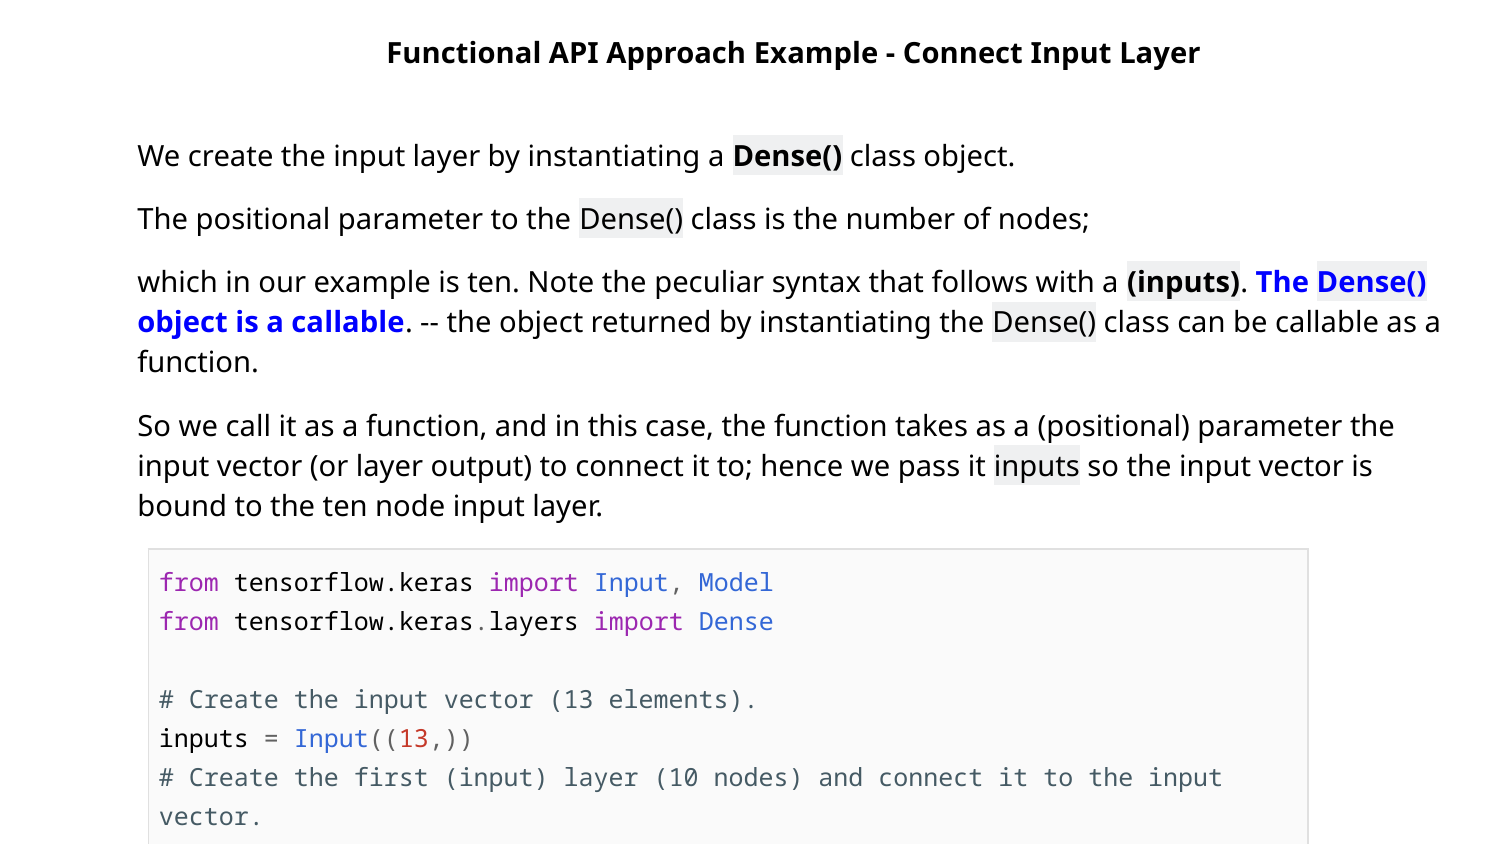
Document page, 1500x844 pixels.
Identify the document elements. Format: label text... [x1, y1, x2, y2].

table_header from tensorflow.keras import Input, Model from tensorflow.keras.layers import Dense # Create the input vector (13 elements). inputs = Input((13,)) # Create the first (input) layer (10 nodes) and connect it to the input vector. input = Dense(10)(inputs) [149, 550, 1307, 844]
text_box Functional API Approach Example - Connect Input Layer We create the input layer by instantiating a Dense() class object. The positional parameter to the Dense() class is the number of nodes; which in our example is ten. Note the peculiar syntax that follows with a (inputs). The Dense() object is a callable. -- the object returned by instantiating the Dense() class can be callable as a function. So we call it as a function, and in this case, the function takes as a (positional) parameter the input vector (or layer output) to connect it to; hence we pass it inputs so the input vector is bound to the ten node input layer. [122, 0, 1466, 456]
